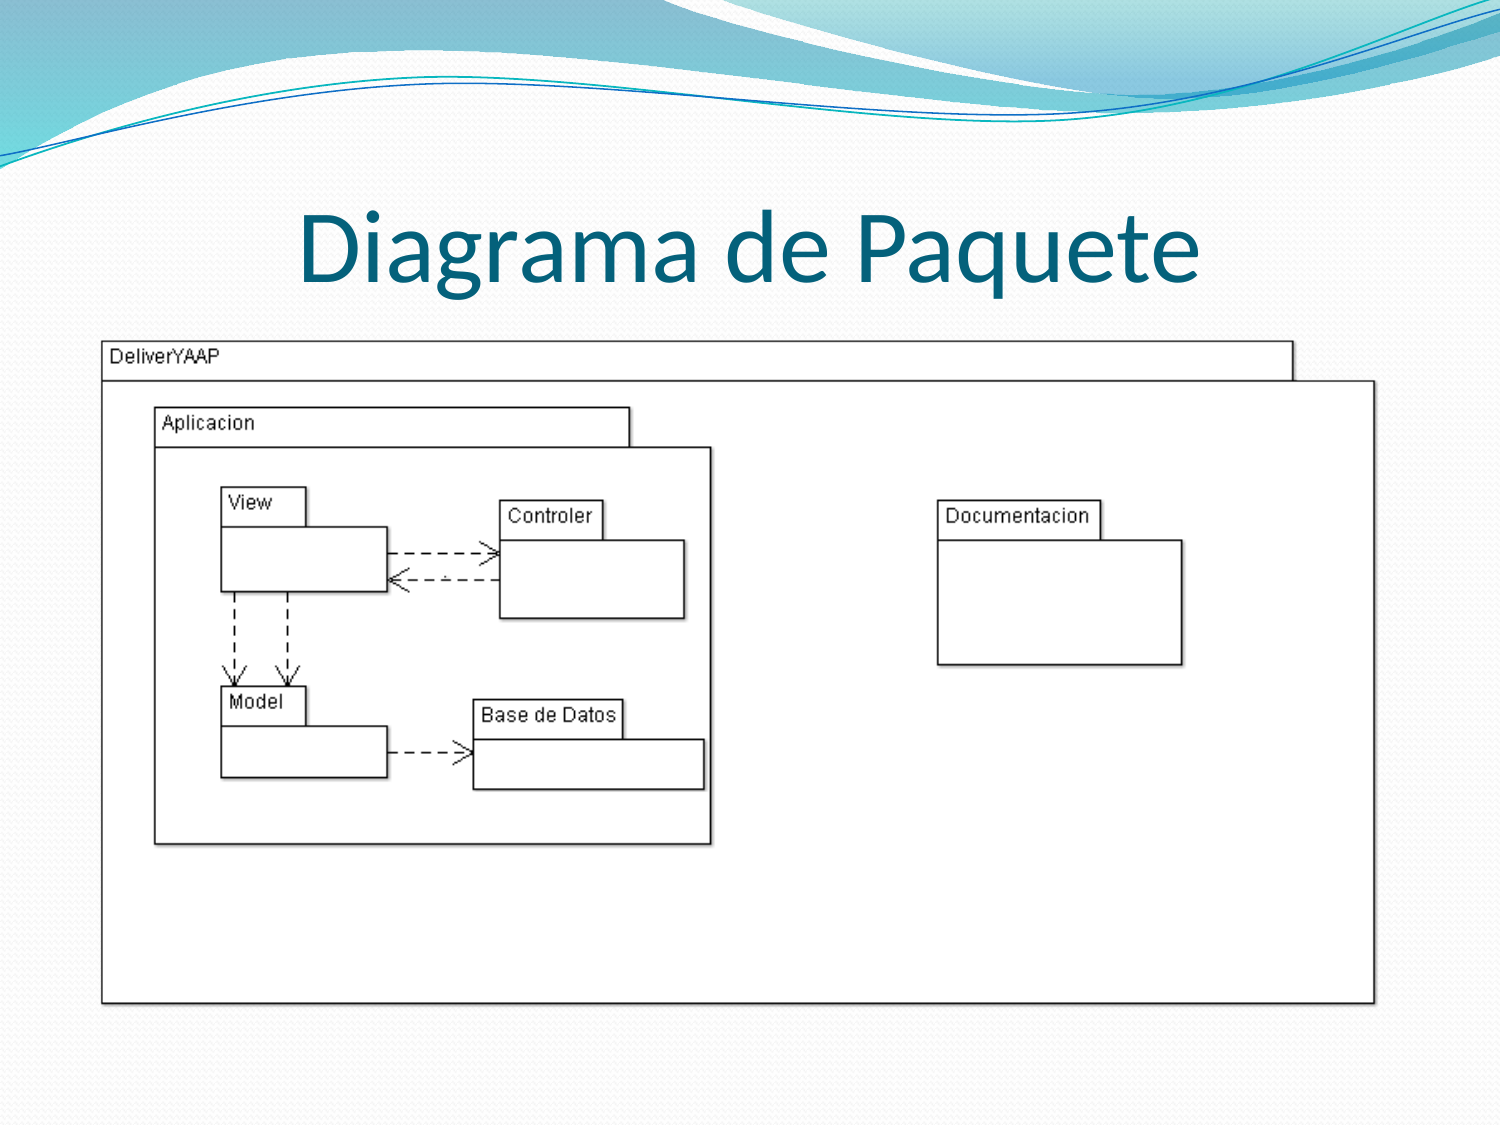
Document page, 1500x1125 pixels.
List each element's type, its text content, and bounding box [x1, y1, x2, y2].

picture [88, 314, 1425, 1041]
title Diagrama de Paquete [75, 115, 1425, 303]
